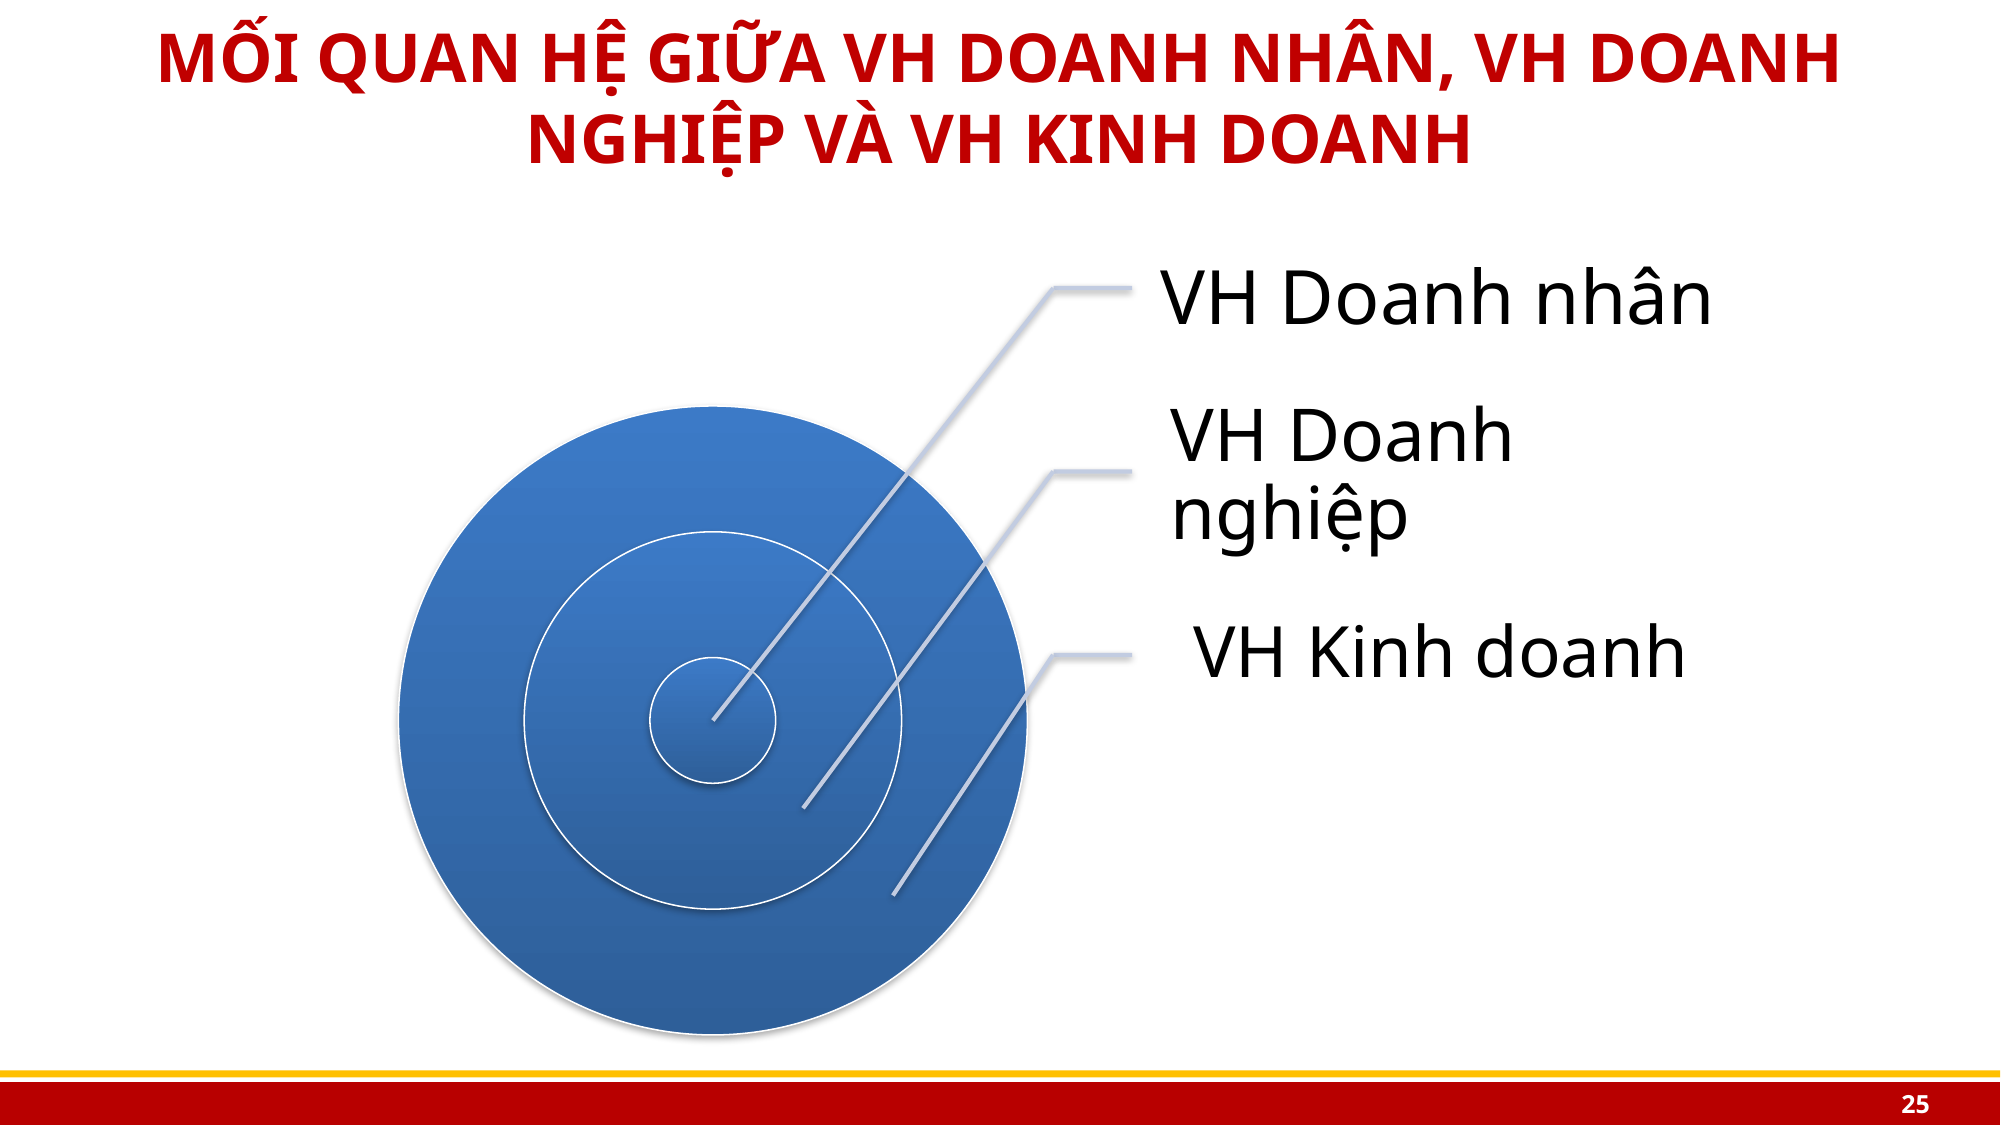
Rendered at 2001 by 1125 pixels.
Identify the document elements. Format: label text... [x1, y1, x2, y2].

title MỐI QUAN HỆ GIỮA VH DOANH NHÂN, VH DOANH NGHIỆP VÀ VH KINH DOANH [55, 7, 1945, 185]
slide_number 24 [1815, 1082, 1945, 1125]
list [56, 195, 1948, 1036]
